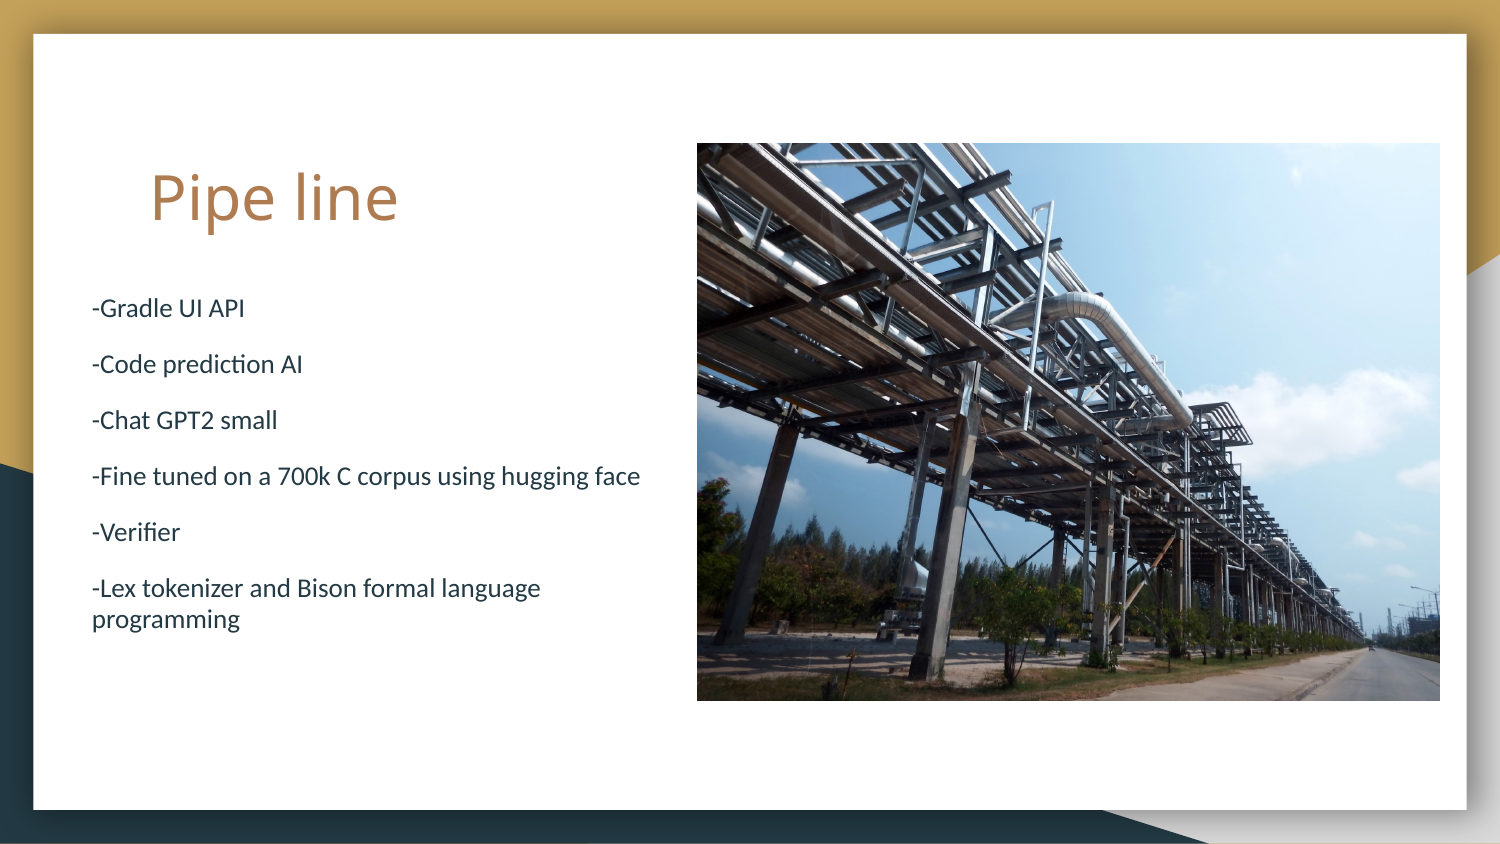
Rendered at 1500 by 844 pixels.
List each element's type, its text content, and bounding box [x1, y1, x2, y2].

picture [696, 142, 1441, 701]
list -Gradle UI API -Code prediction AI -Chat GPT2 small -Fine tuned on a 700k C corpus using hugging face -Verifier -Lex tokenizer and Bison formal language programming [76, 278, 686, 727]
title Pipe line [134, 138, 743, 366]
